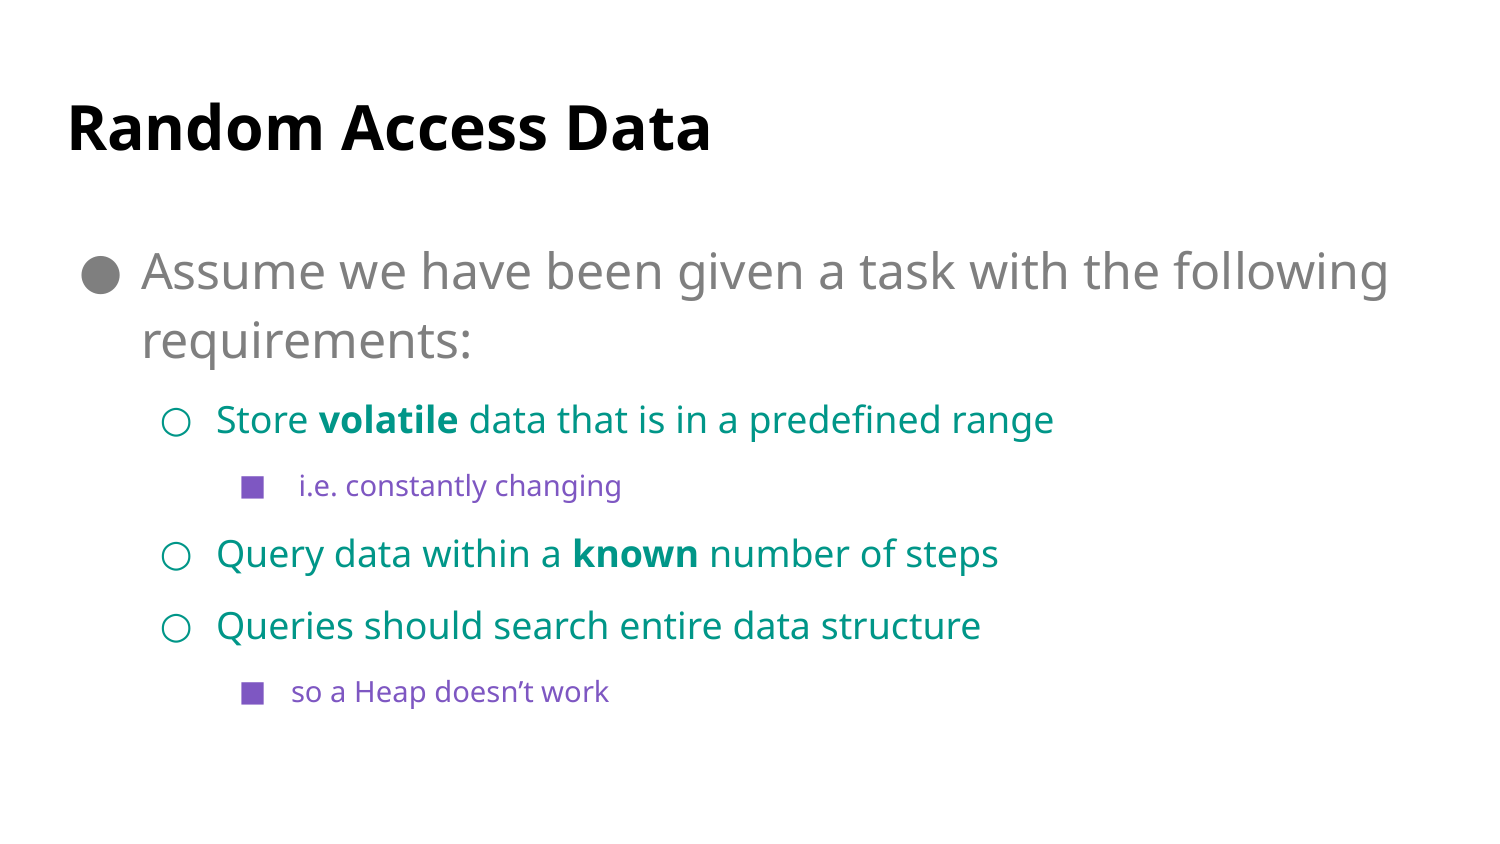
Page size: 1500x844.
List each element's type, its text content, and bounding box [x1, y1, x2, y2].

list Assume we have been given a task with the following requirements: Store volatile data that is in a predefined range i.e. constantly changing Query data within a known number of steps Queries should search entire data structure so a Heap doesn’t work [51, 189, 1449, 750]
title Random Access Data [51, 72, 1449, 176]
